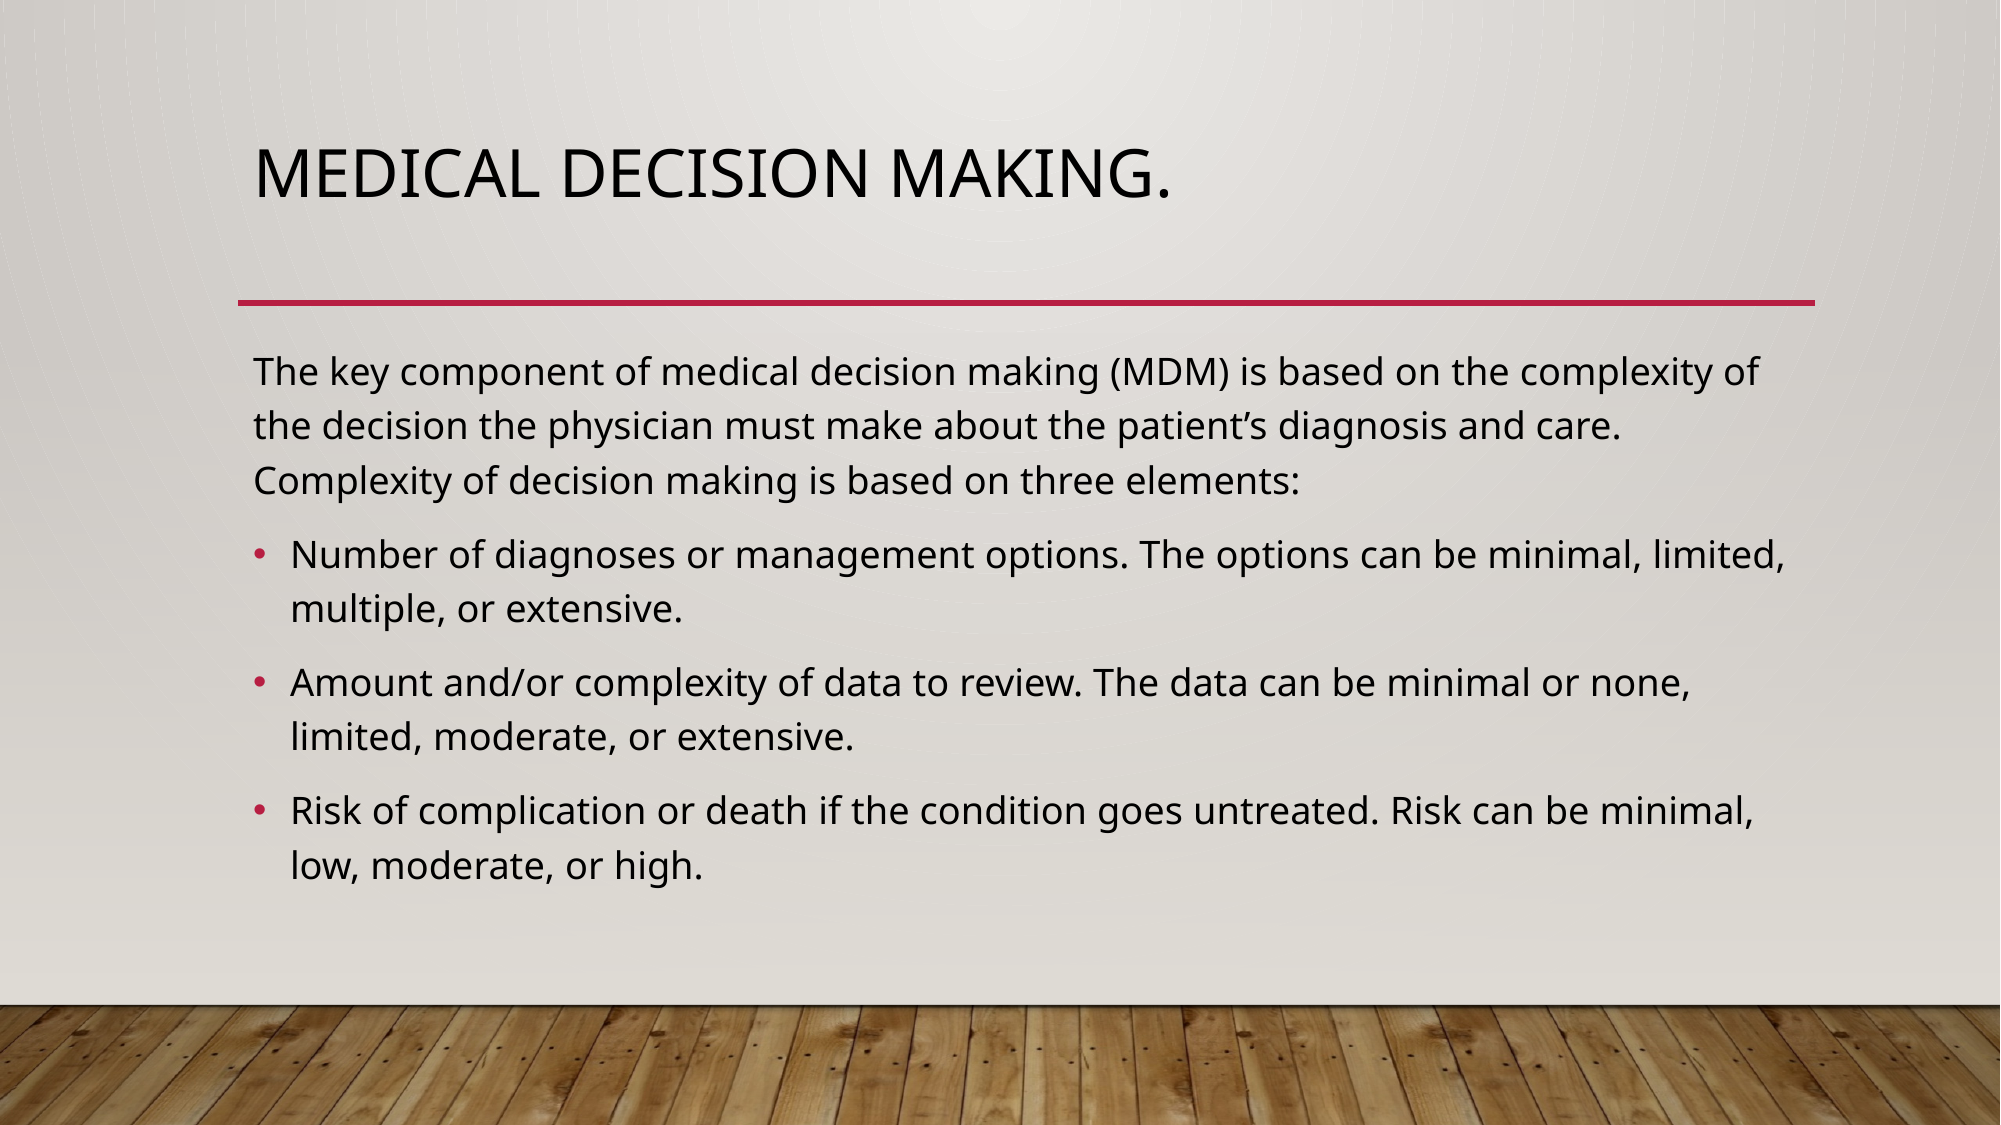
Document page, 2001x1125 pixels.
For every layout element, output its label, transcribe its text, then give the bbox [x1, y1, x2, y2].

picture [0, 1005, 2000, 1125]
list The key component of medical decision making (MDM) is based on the complexity of the decision the physician must make about the patient’s diagnosis and care. Complexity of decision making is based on three elements: Number of diagnoses or management options. The options can be minimal, limited, multiple, or extensive. Amount and/or complexity of data to review. The data can be minimal or none, limited, moderate, or extensive. Risk of complication or death if the condition goes untreated. Risk can be minimal, low, moderate, or high. [238, 330, 1814, 897]
title Medical decision making. [238, 131, 1814, 305]
